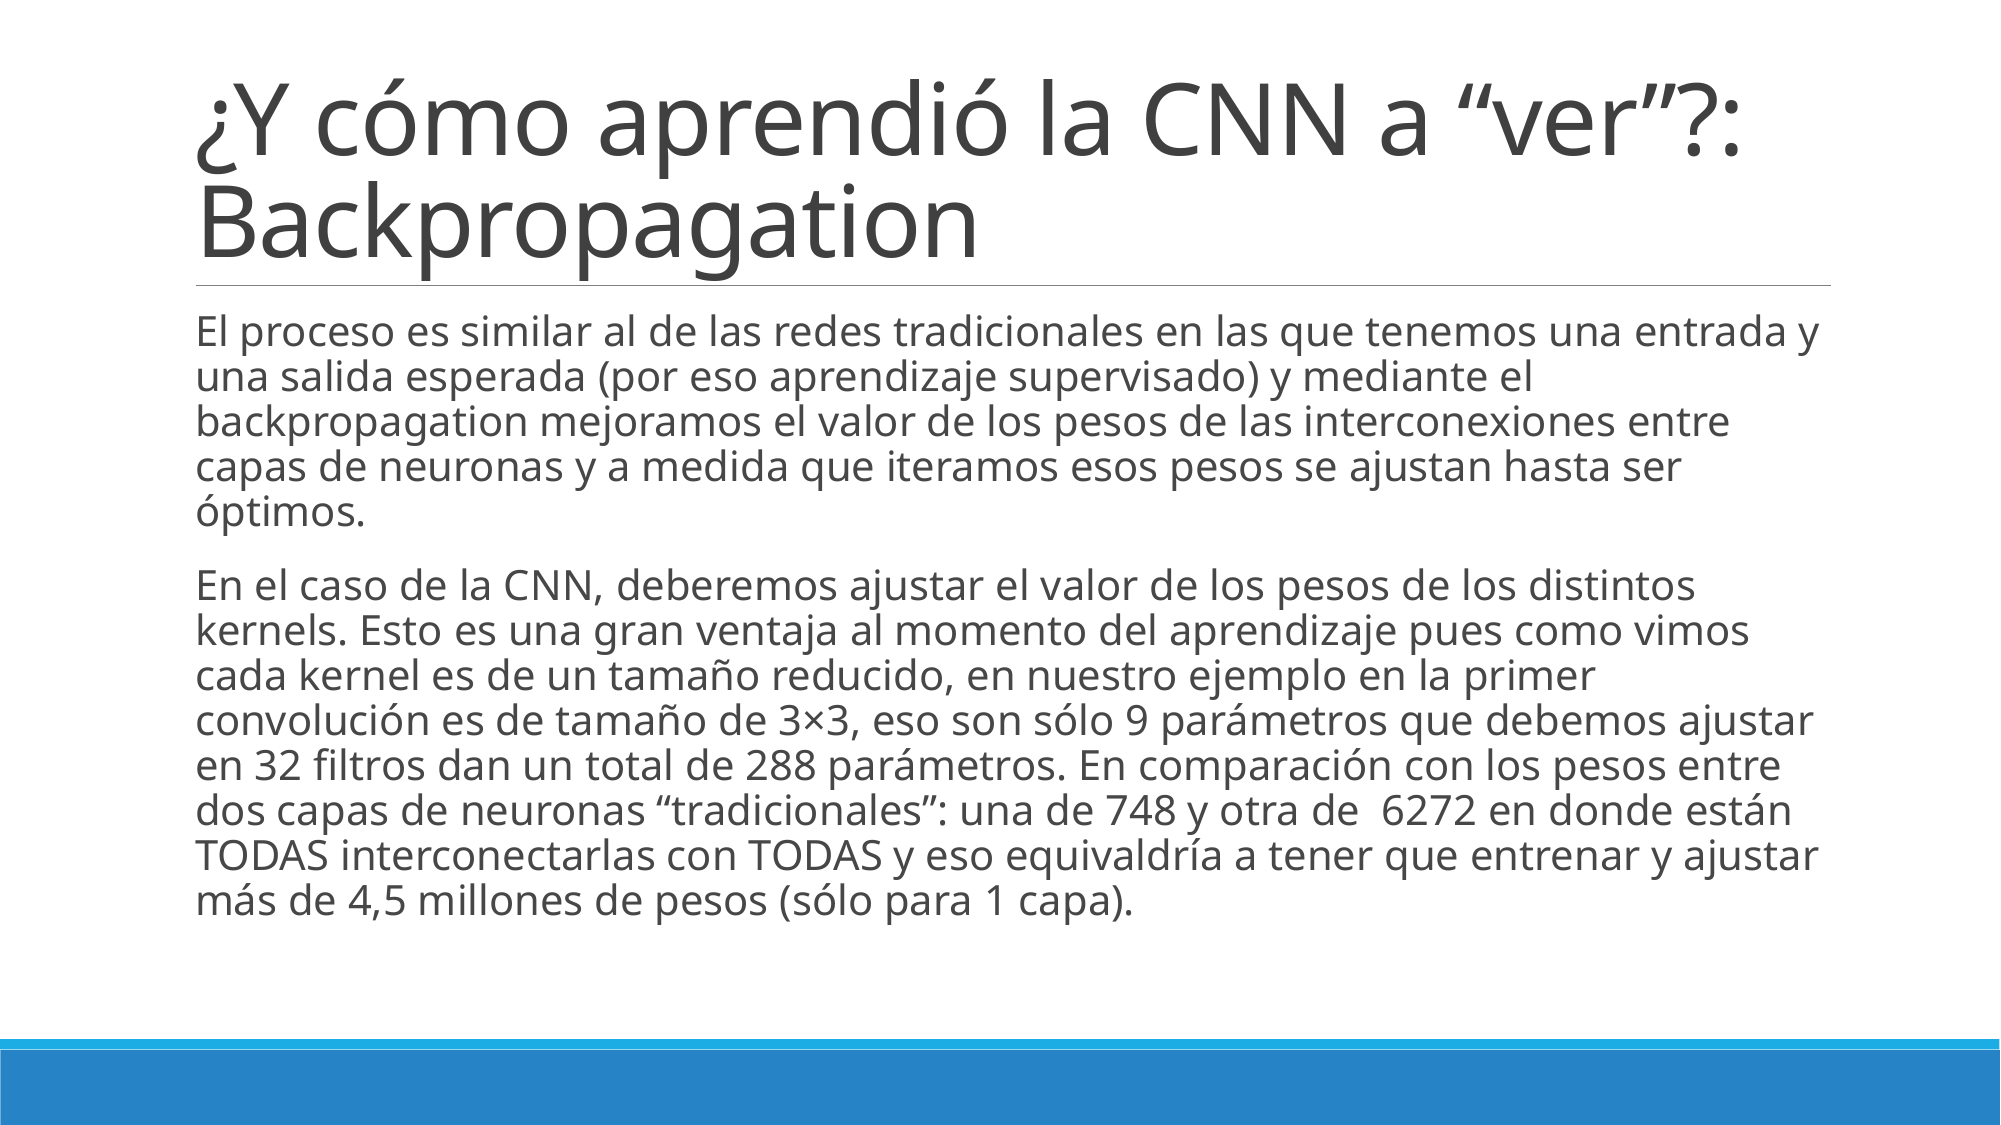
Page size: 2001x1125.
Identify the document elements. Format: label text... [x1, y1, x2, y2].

list El proceso es similar al de las redes tradicionales en las que tenemos una entrada y una salida esperada (por eso aprendizaje supervisado) y mediante el backpropagation mejoramos el valor de los pesos de las interconexiones entre capas de neuronas y a medida que iteramos esos pesos se ajustan hasta ser óptimos. En el caso de la CNN, deberemos ajustar el valor de los pesos de los distintos kernels. Esto es una gran ventaja al momento del aprendizaje pues como vimos cada kernel es de un tamaño reducido, en nuestro ejemplo en la primer convolución es de tamaño de 3×3, eso son sólo 9 parámetros que debemos ajustar en 32 filtros dan un total de 288 parámetros. En comparación con los pesos entre dos capas de neuronas “tradicionales”: una de 748 y otra de 6272 en donde están TODAS interconectarlas con TODAS y eso equivaldría a tener que entrenar y ajustar más de 4,5 millones de pesos (sólo para 1 capa). [180, 302, 1830, 963]
title ¿Y cómo aprendió la CNN a “ver”?: Backpropagation [180, 47, 1830, 285]
